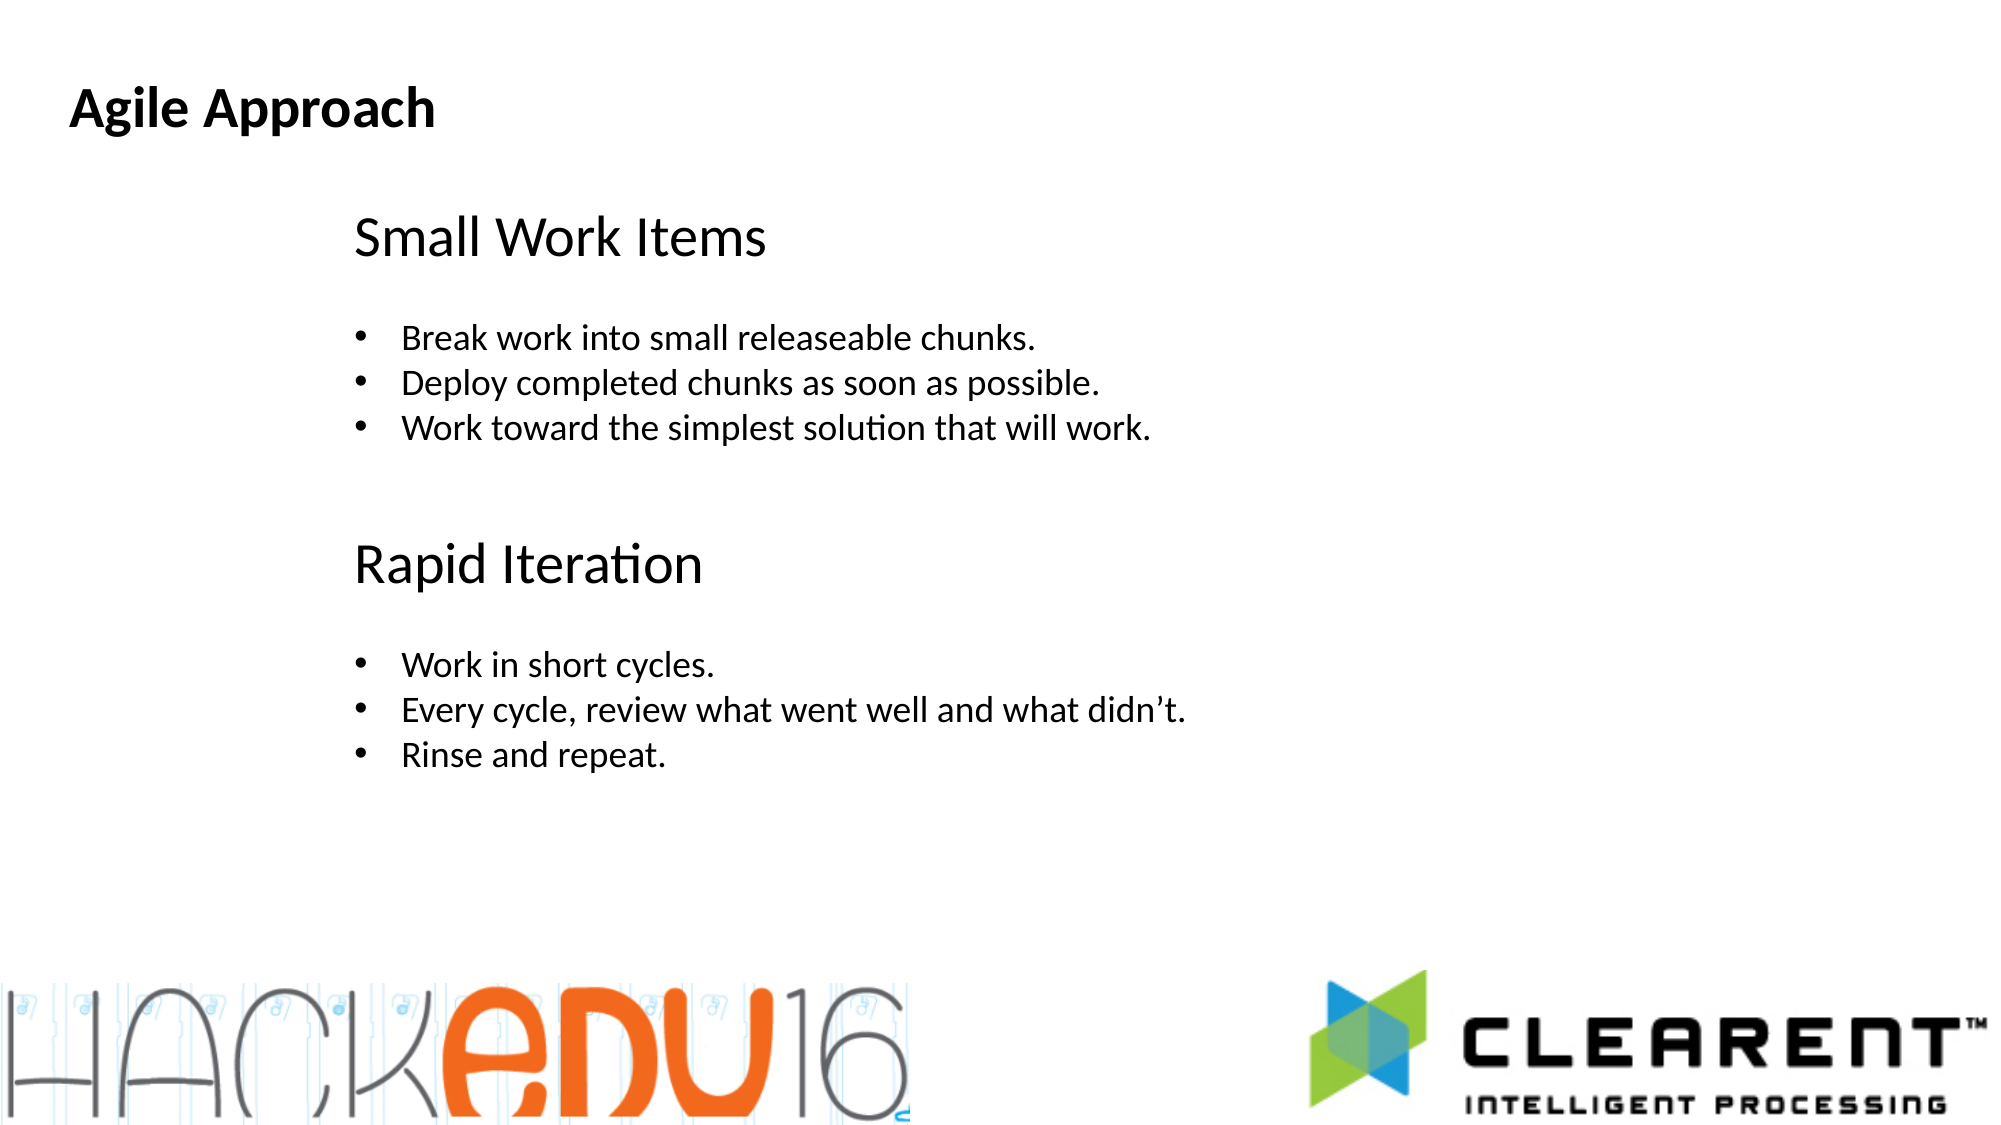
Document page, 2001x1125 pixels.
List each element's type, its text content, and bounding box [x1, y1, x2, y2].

text_box Agile Approach [54, 61, 904, 147]
picture [0, 983, 910, 1125]
picture [1293, 970, 2000, 1125]
text_box Small Work Items Break work into small releaseable chunks. Deploy completed chunks as soon as possible. Work toward the simplest solution that will work. [339, 190, 1603, 456]
text_box Rapid Iteration Work in short cycles. Every cycle, review what went well and what didn’t. Rinse and repeat. [339, 517, 1603, 783]
